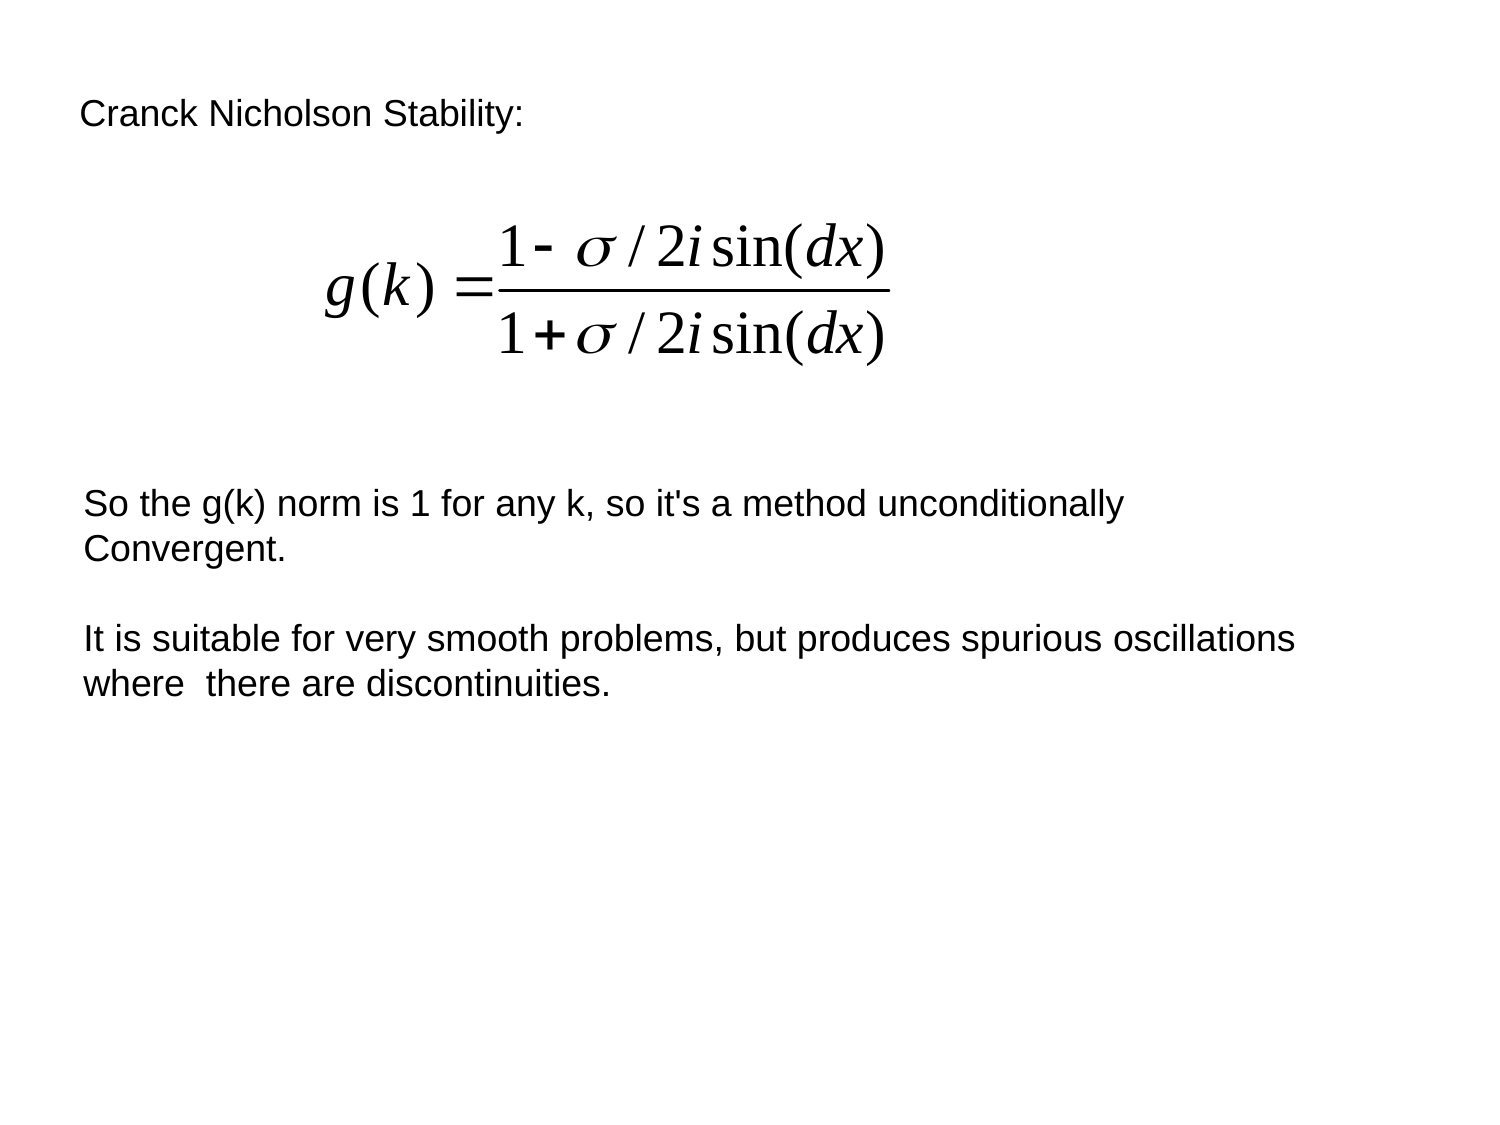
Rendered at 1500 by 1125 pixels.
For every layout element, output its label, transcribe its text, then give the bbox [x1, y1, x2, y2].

text_box So the g(k) norm is 1 for any k, so it's a method unconditionally Convergent. It is suitable for very smooth problems, but produces spurious oscillations where there are discontinuities. [68, 471, 1312, 757]
text_box Cranck Nicholson Stability: [64, 81, 550, 232]
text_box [312, 207, 904, 378]
